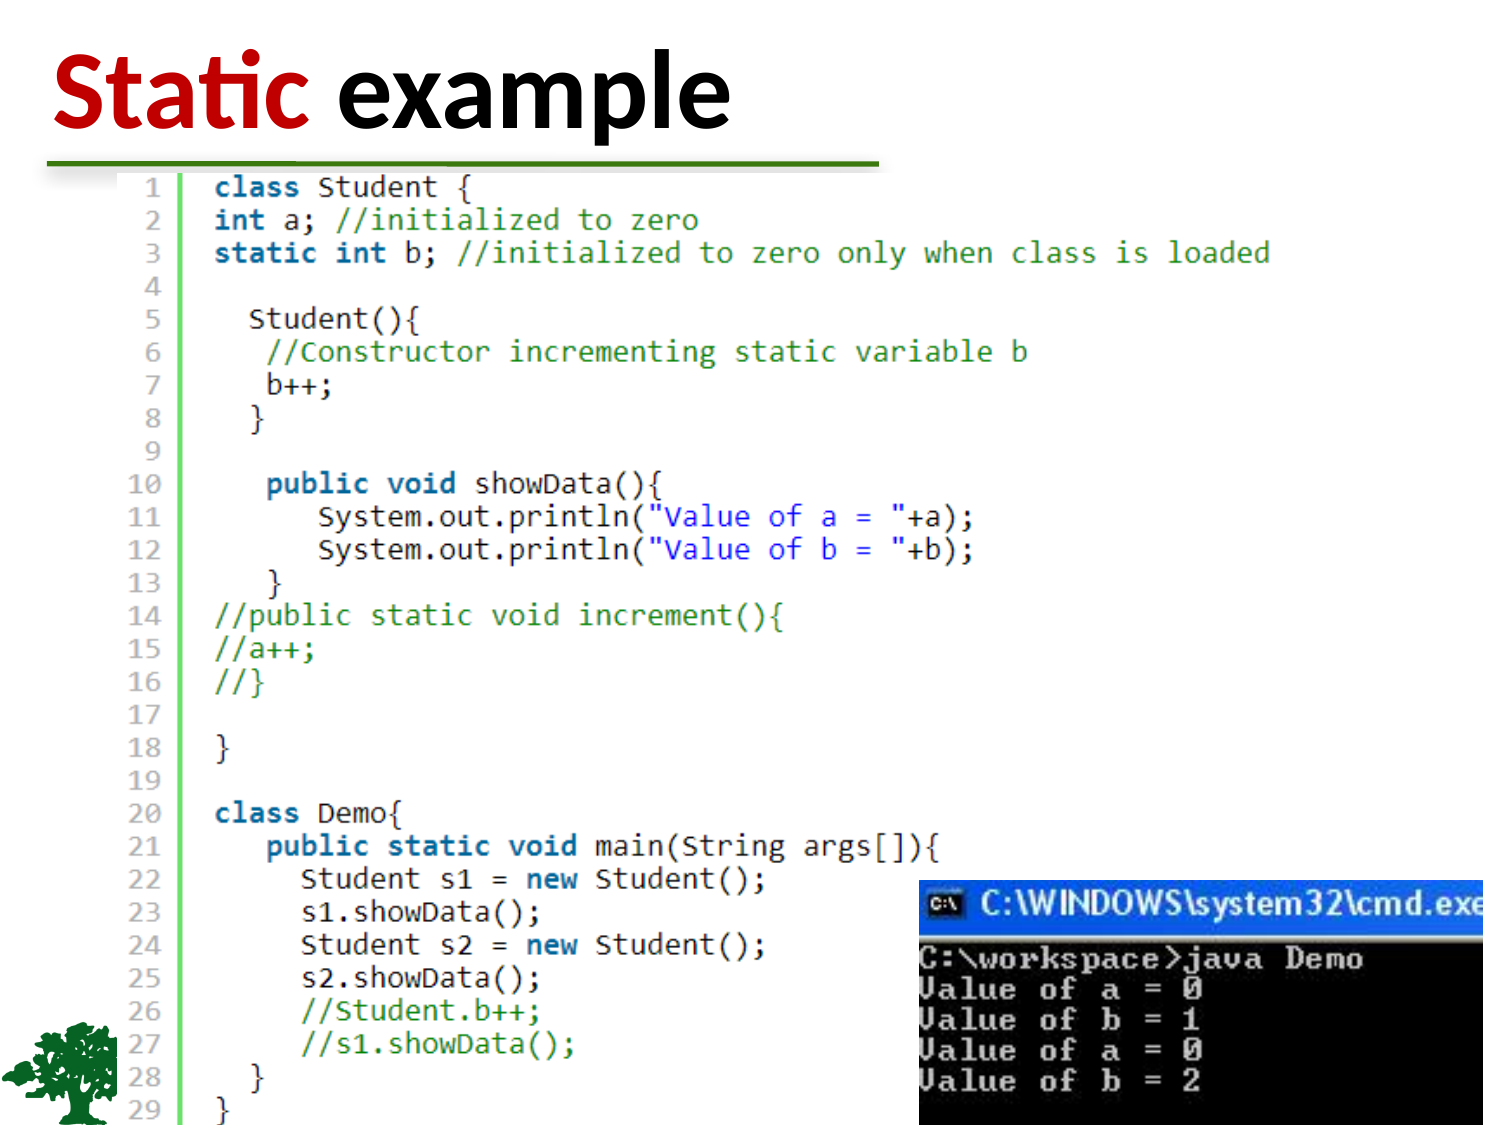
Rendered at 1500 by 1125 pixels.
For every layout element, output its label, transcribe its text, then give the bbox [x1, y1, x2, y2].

title Static example [37, 24, 810, 143]
picture [0, 173, 1483, 1125]
